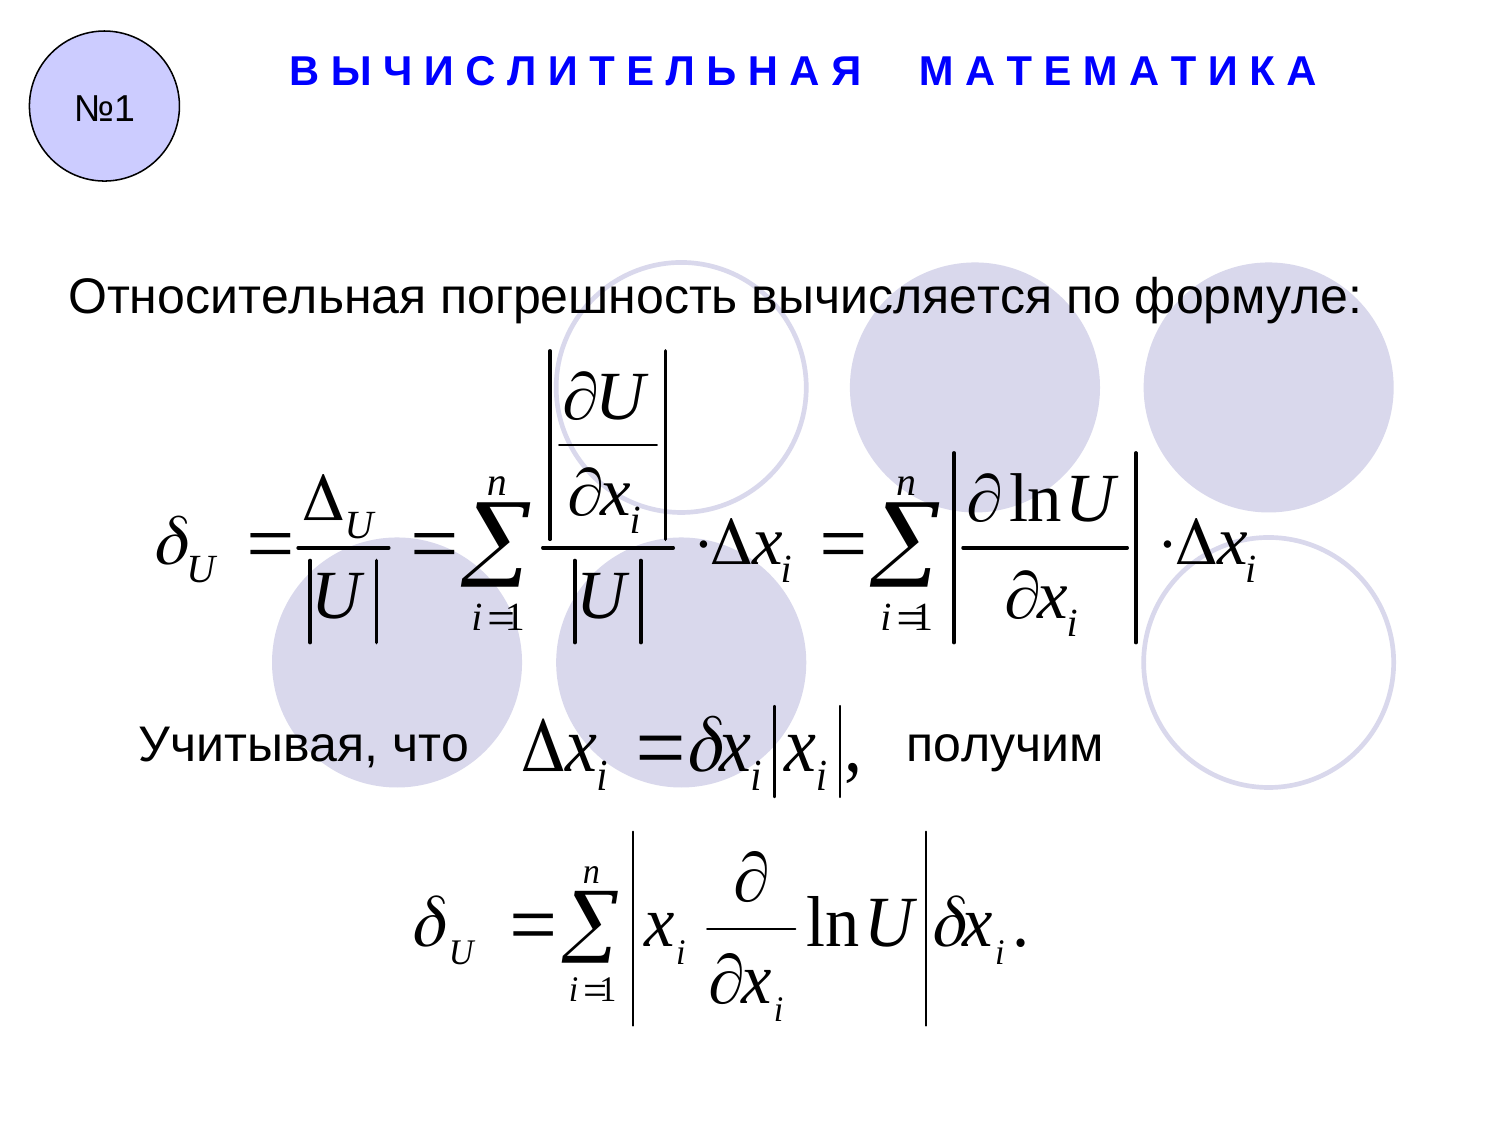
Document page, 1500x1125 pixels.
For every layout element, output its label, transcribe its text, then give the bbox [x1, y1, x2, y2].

text_box №1 [29, 30, 180, 181]
text_box Относительная погрешность вычисляется по формуле: [55, 255, 1376, 331]
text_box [149, 340, 1271, 652]
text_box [407, 822, 1034, 1035]
text_box Учитывая, что [124, 704, 484, 780]
title В Ы Ч И С Л И Т Е Л Ь Н А Я М А Т Е М А Т И К А [135, 30, 1471, 102]
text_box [513, 692, 869, 811]
text_box получим [892, 704, 1119, 780]
